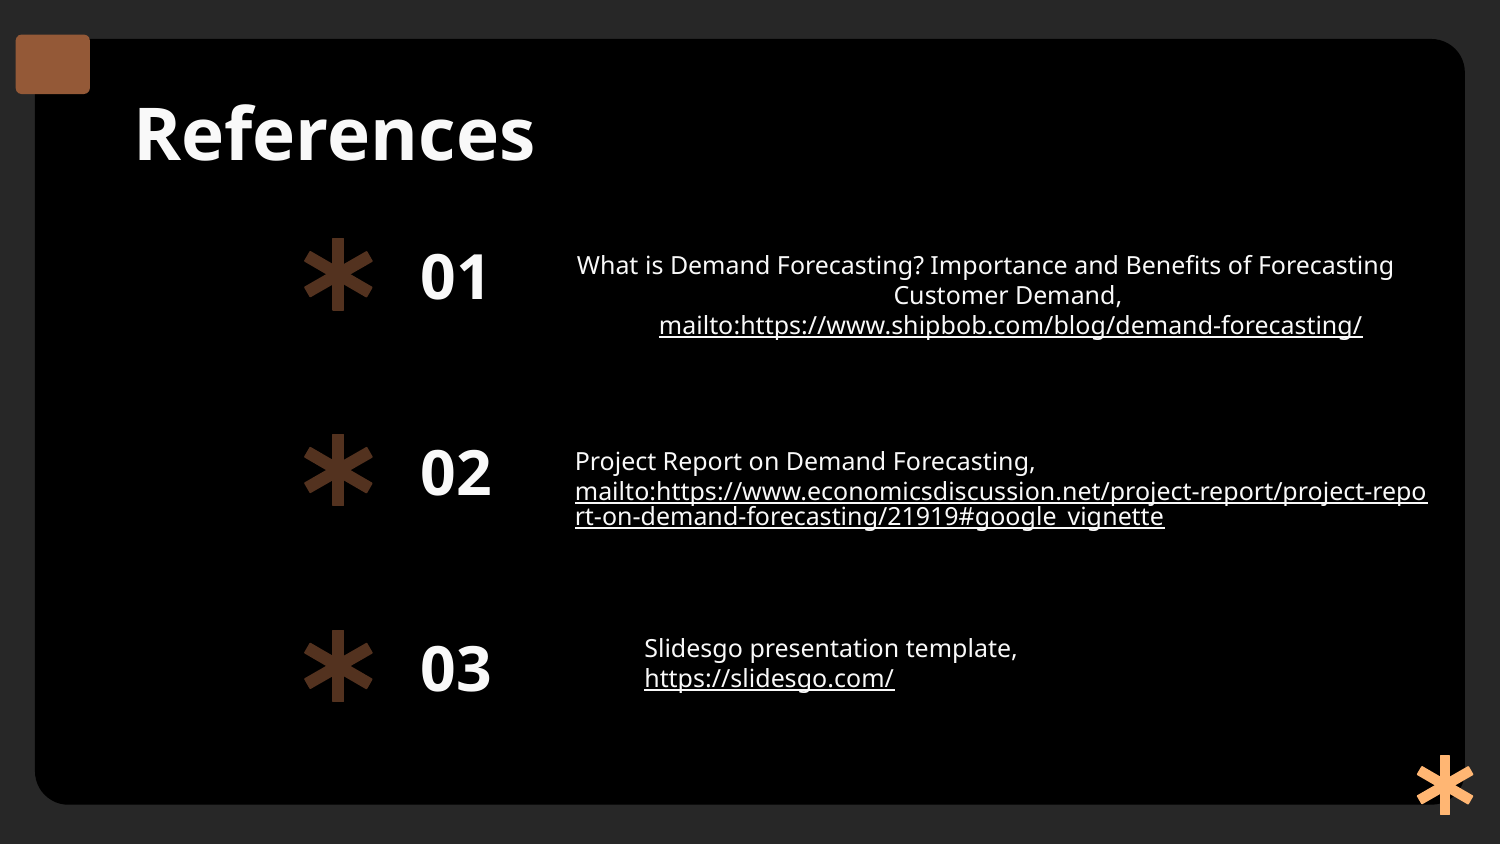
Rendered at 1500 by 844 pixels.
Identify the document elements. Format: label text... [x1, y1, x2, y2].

subtitle Slidesgo presentation template, https://slidesgo.com/ [629, 617, 1058, 697]
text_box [304, 238, 373, 311]
title 01 [405, 225, 527, 323]
subtitle Project Report on Demand Forecasting, mailto:https://www.economicsdiscussion.net/project-report/project-report-on-demand-forecasting/21919#google_vignette [559, 430, 1446, 510]
title References [118, 72, 1382, 167]
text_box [304, 630, 373, 702]
title 03 [405, 617, 527, 715]
subtitle What is Demand Forecasting? Importance and Benefits of Forecasting Customer Demand, mailto:https://www.shipbob.com/blog/demand-forecasting/ [492, 234, 1455, 314]
title 02 [405, 421, 527, 519]
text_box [304, 434, 373, 506]
